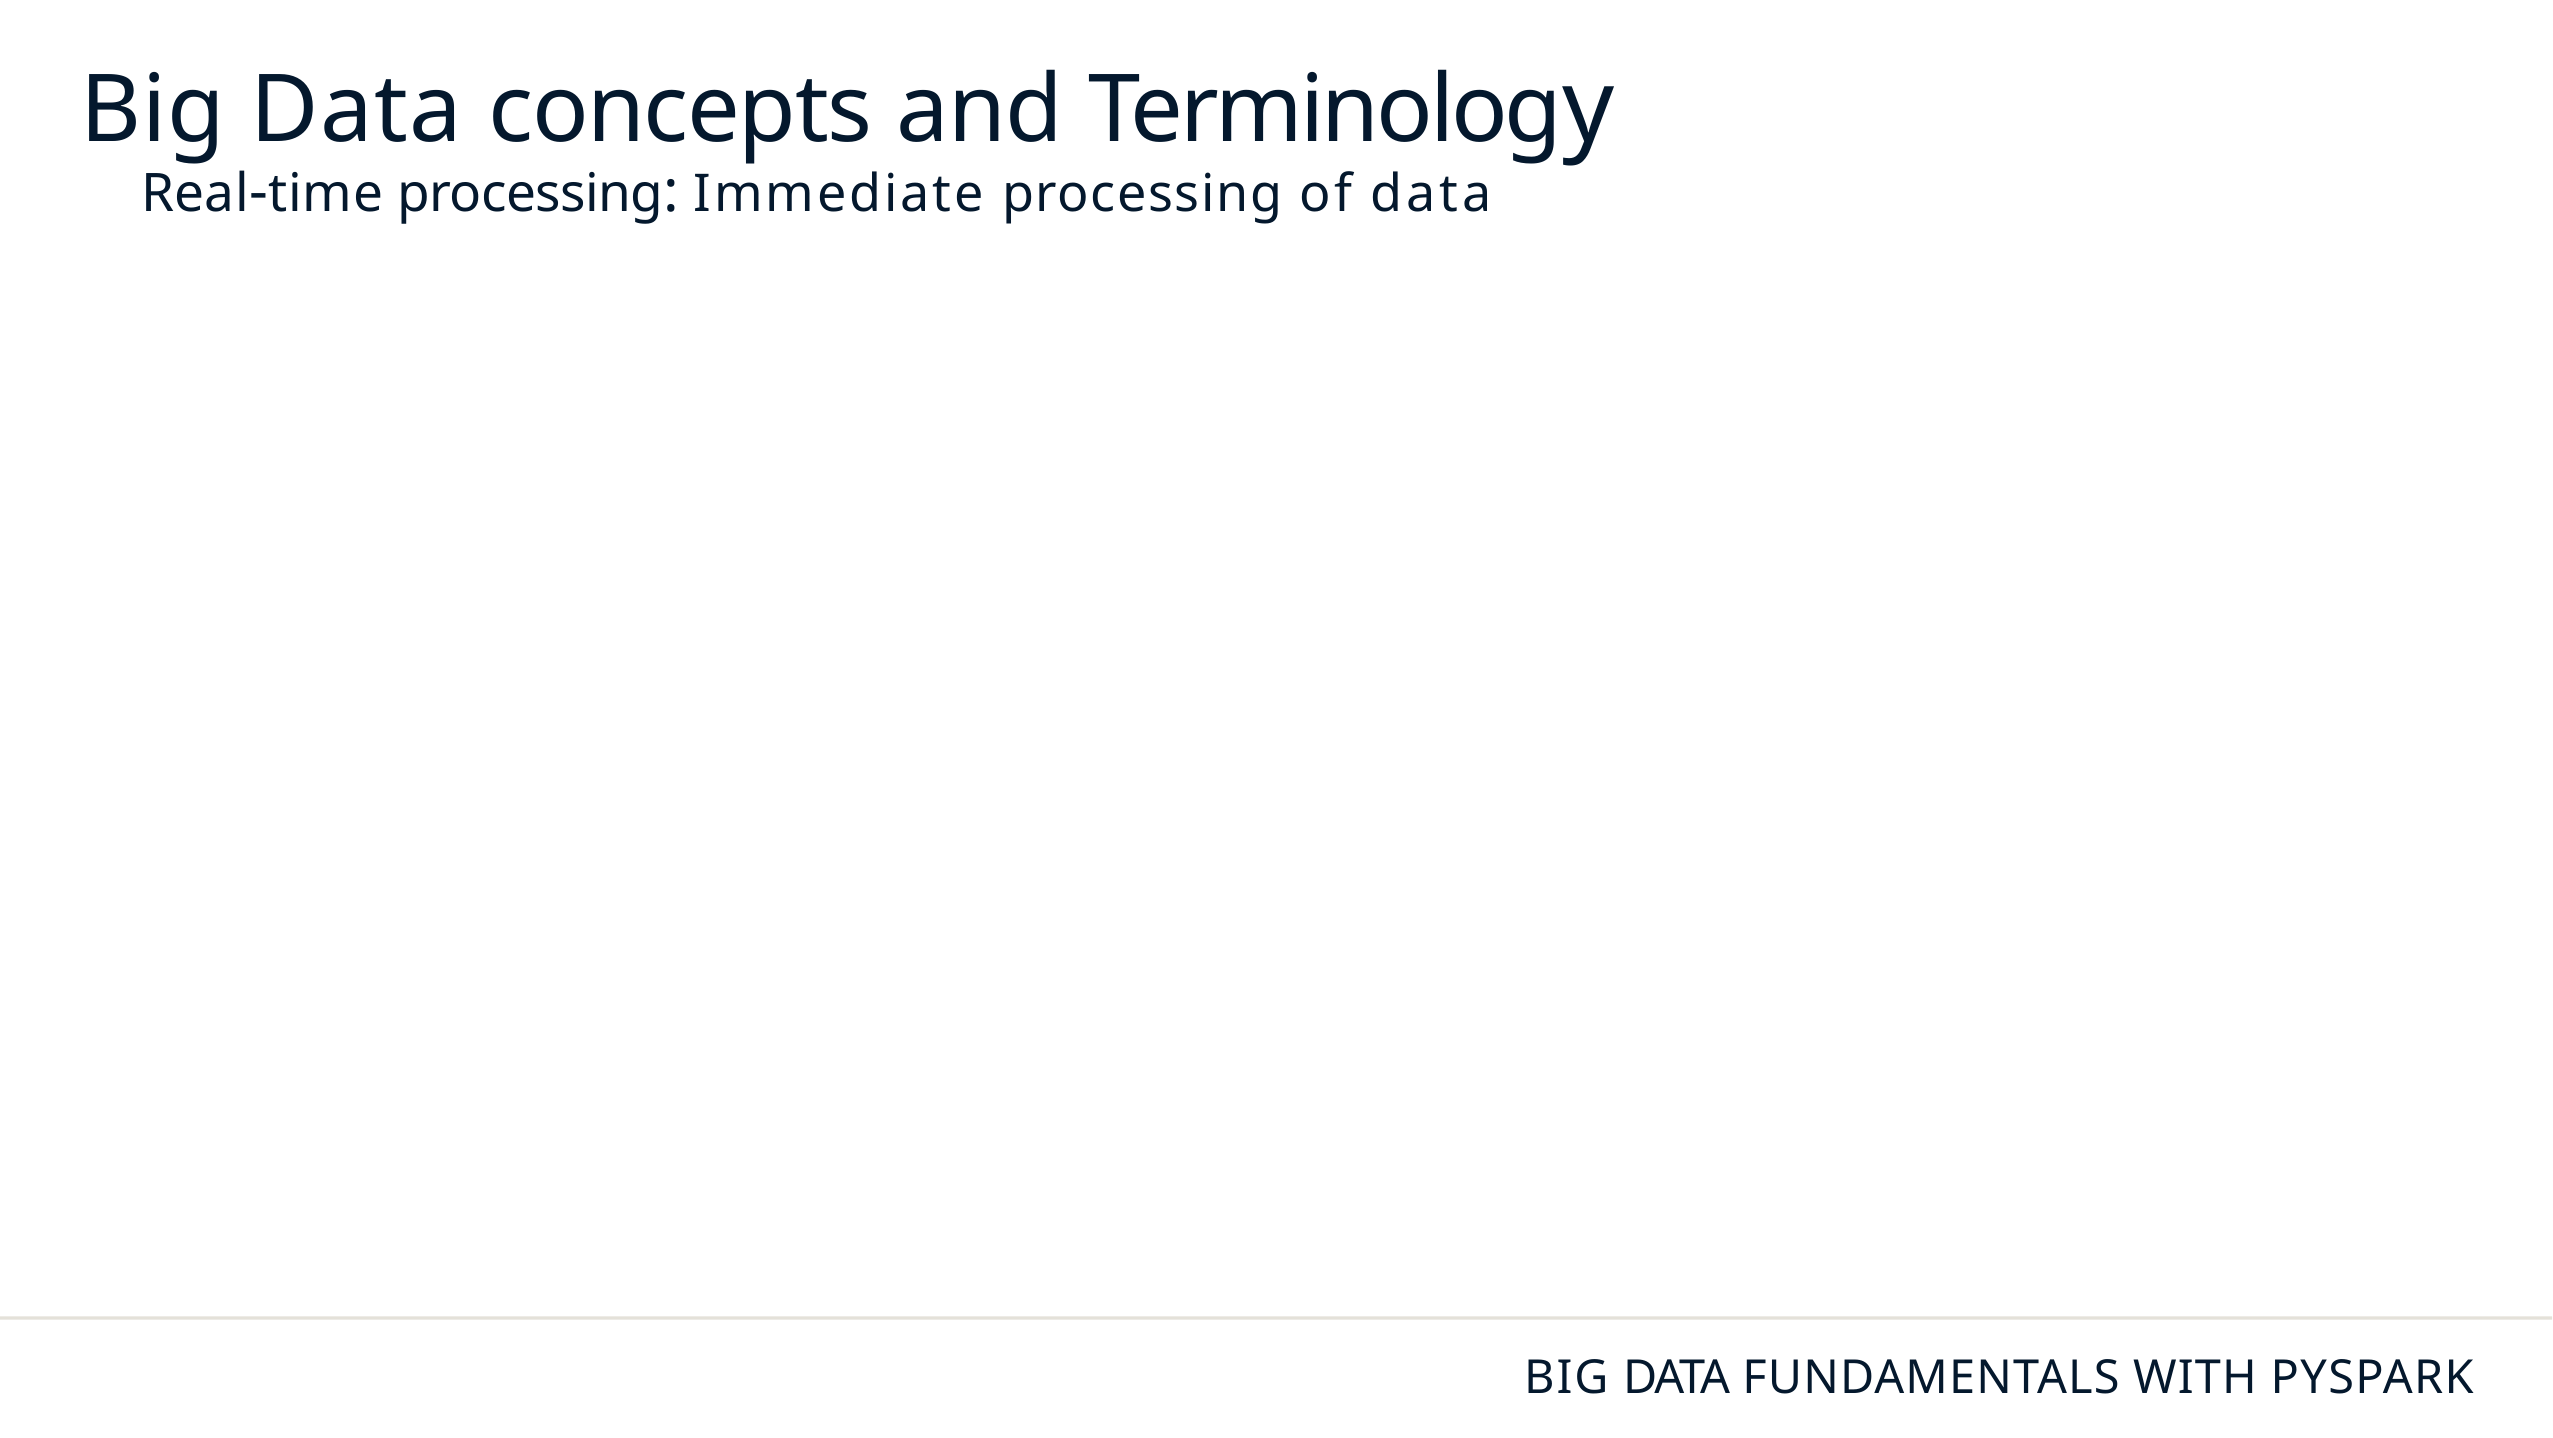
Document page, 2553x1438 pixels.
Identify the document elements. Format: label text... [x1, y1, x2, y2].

text_box Real-time processing: Immediate processing of data [138, 150, 2317, 223]
footer BIG DATA FUNDAMENTALS WITH PYSPARK [1522, 1356, 2501, 1438]
title Big Data concepts and Terminology [78, 36, 1641, 279]
